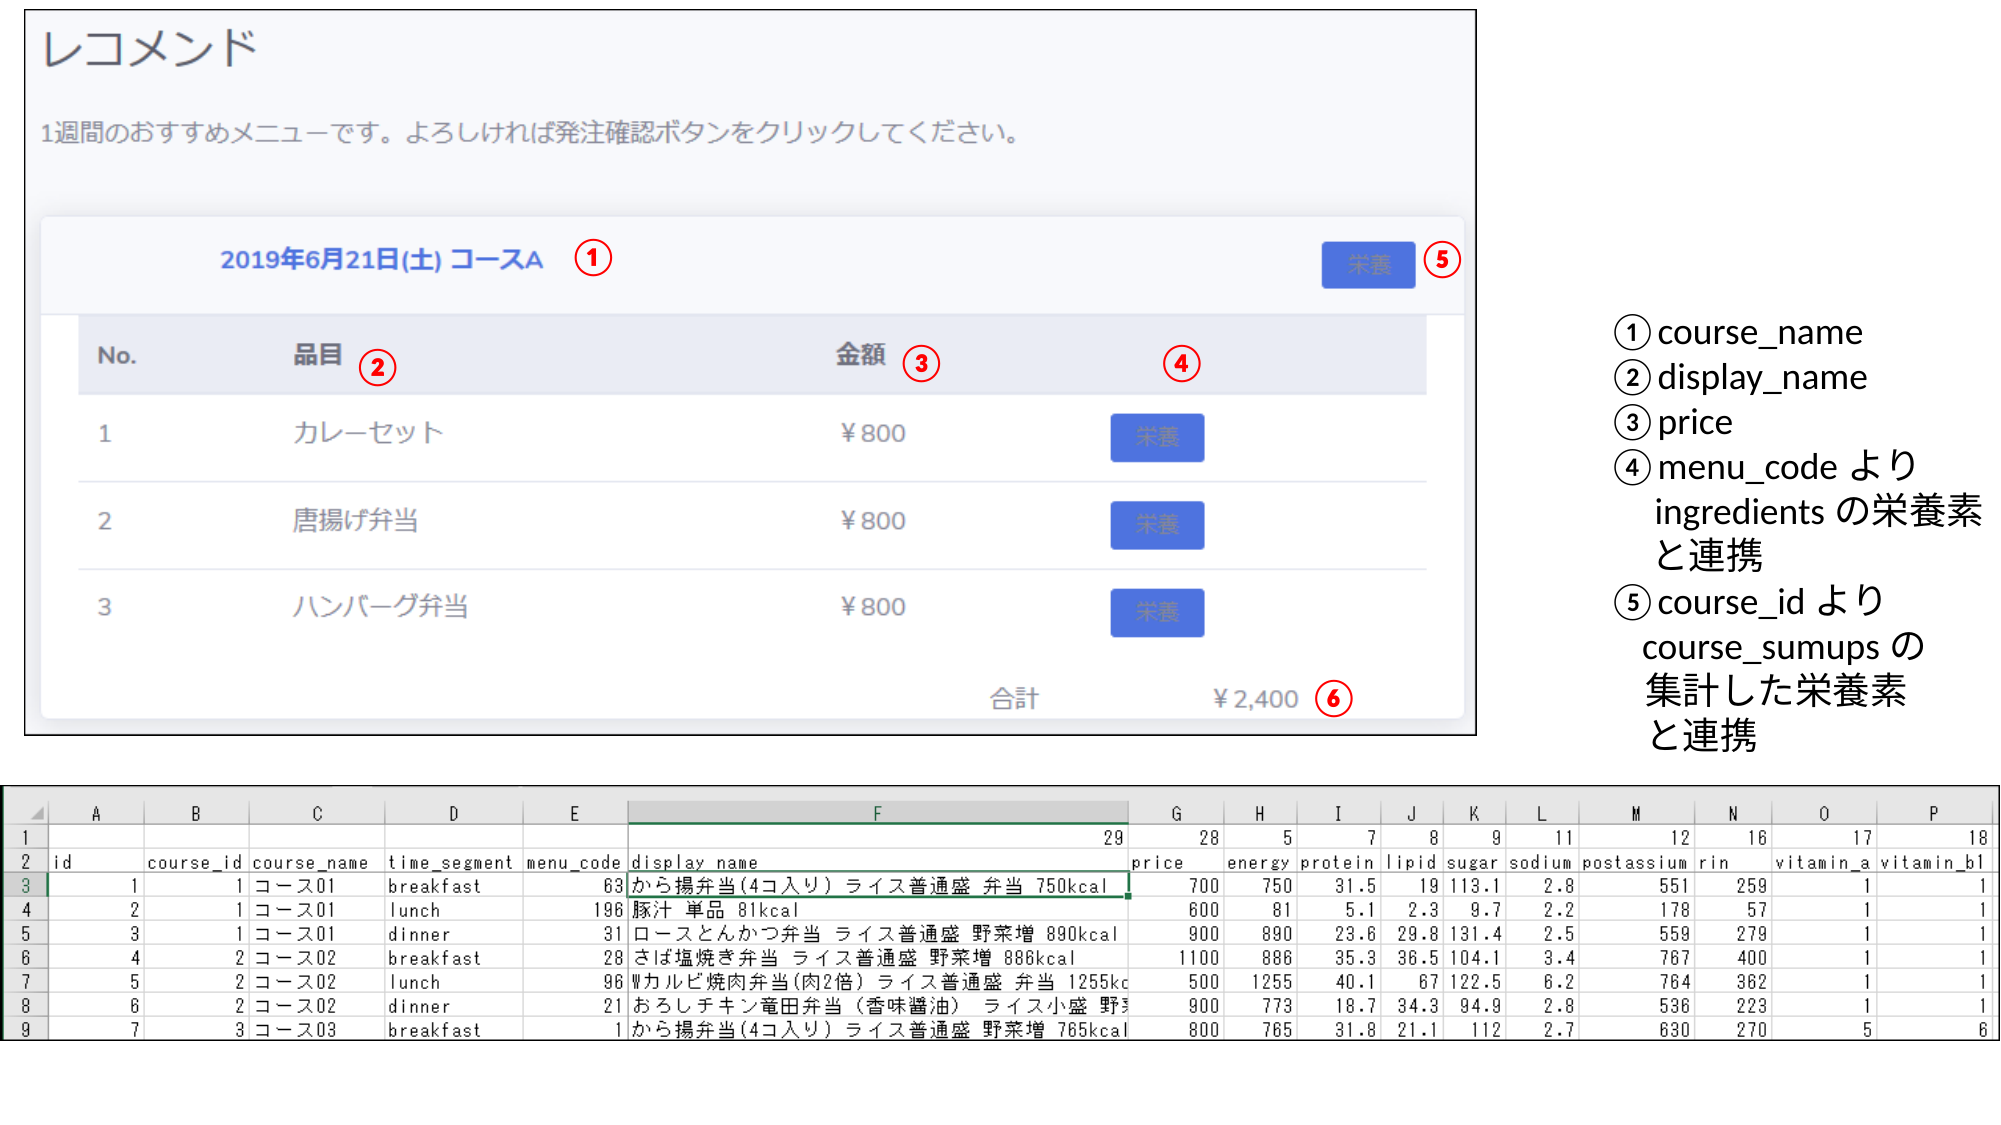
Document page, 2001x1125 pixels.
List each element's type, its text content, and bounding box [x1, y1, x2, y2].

picture [24, 9, 1477, 737]
picture [0, 785, 2000, 1041]
text_box ①course_name ②display_name ③price ④menu_codeより ingredientsの栄養素 と連携 ⑤course_idより course_sumupsの 集計した栄養素 と連携 [1593, 299, 1999, 765]
text_box ⑤ [1477, 226, 1483, 287]
